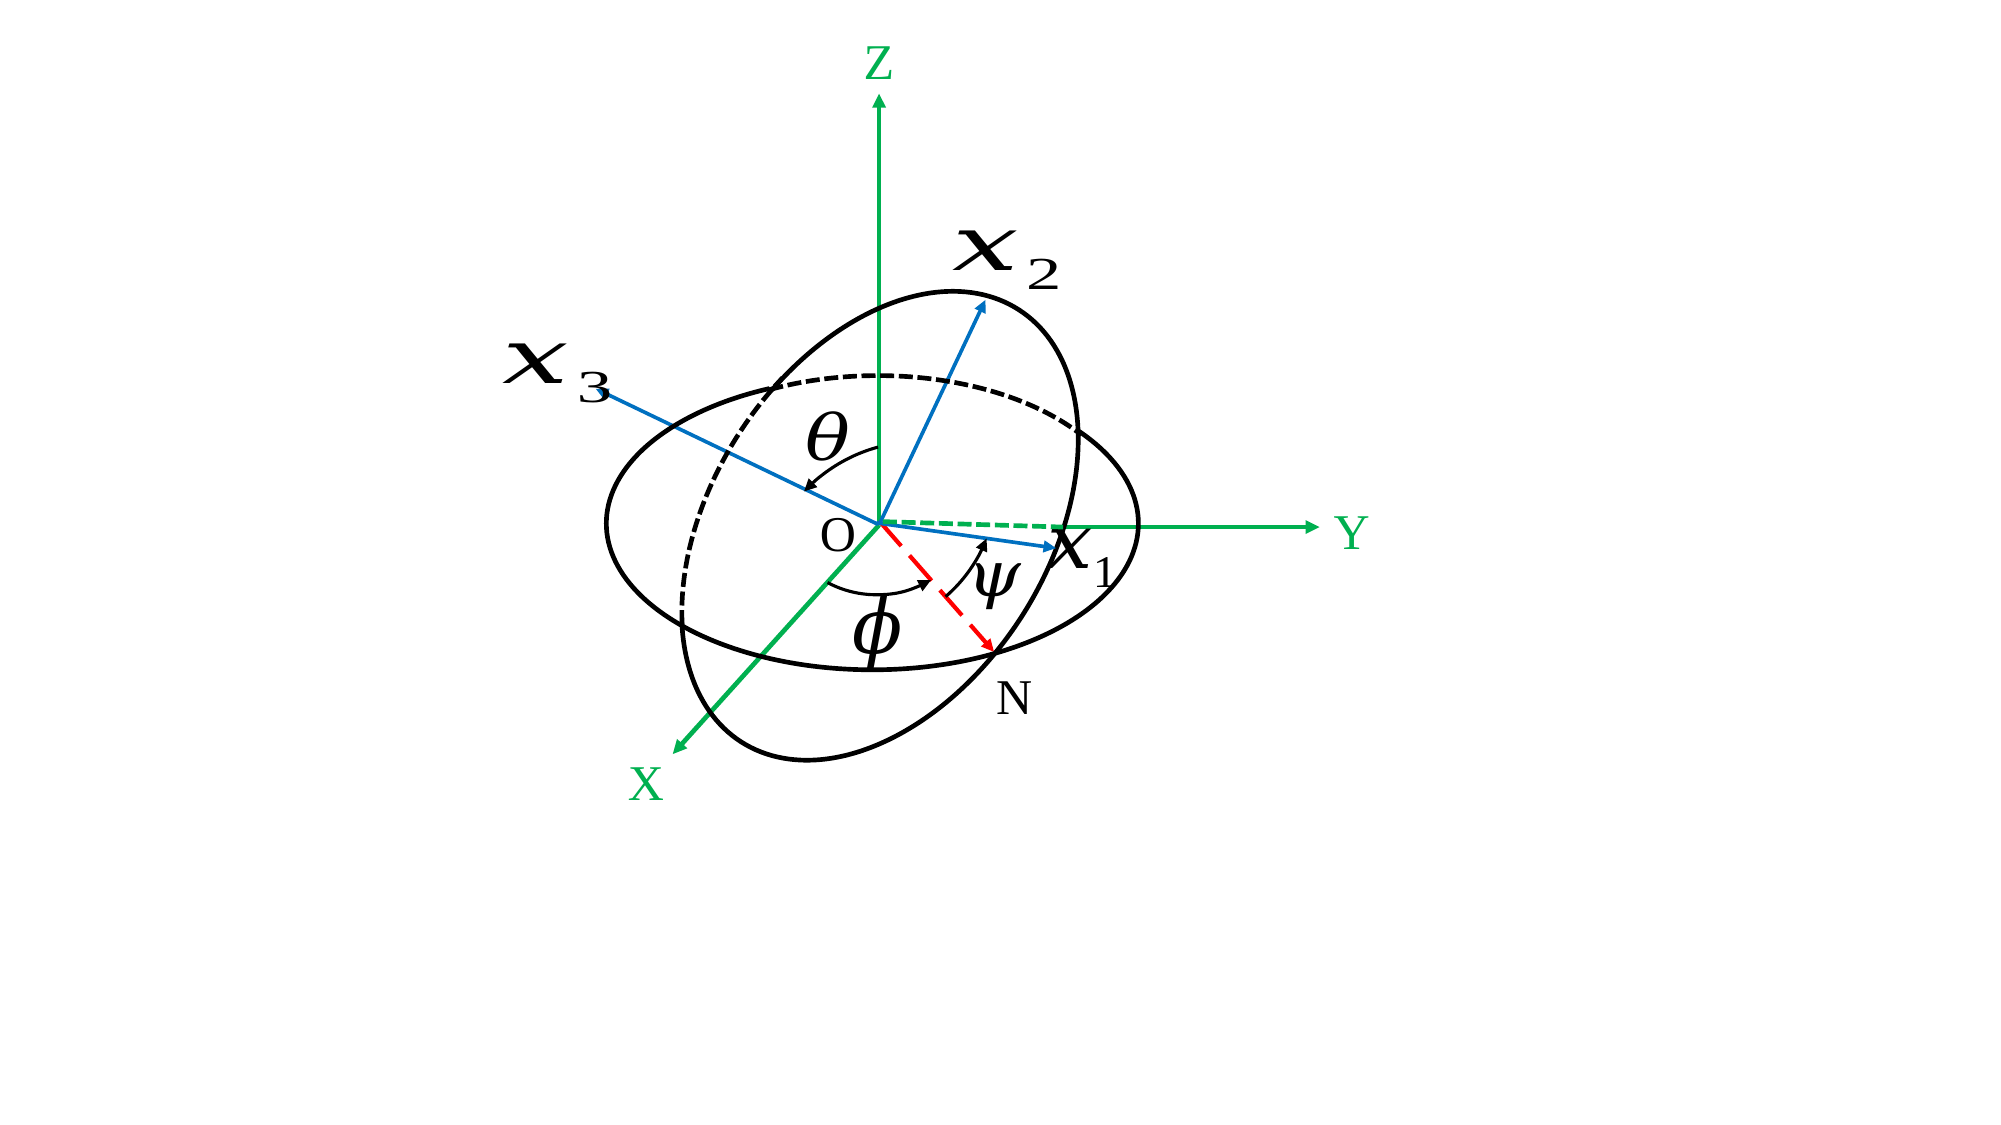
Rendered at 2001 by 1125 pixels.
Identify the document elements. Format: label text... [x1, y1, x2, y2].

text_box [882, 521, 1064, 527]
text_box [605, 525, 672, 621]
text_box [672, 525, 880, 754]
text_box [783, 307, 879, 384]
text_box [876, 522, 1056, 549]
text_box X [613, 743, 672, 819]
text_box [879, 299, 986, 522]
text_box [765, 754, 853, 761]
text_box [773, 377, 788, 387]
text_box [879, 549, 994, 652]
text_box [902, 290, 1079, 431]
text_box Z [848, 22, 908, 98]
text_box [773, 375, 879, 388]
text_box [880, 527, 1139, 671]
text_box [986, 389, 1082, 476]
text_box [595, 388, 879, 525]
text_box [880, 658, 981, 745]
text_box [986, 430, 1139, 526]
text_box Y [1318, 492, 1378, 568]
text_box N [981, 657, 1048, 732]
